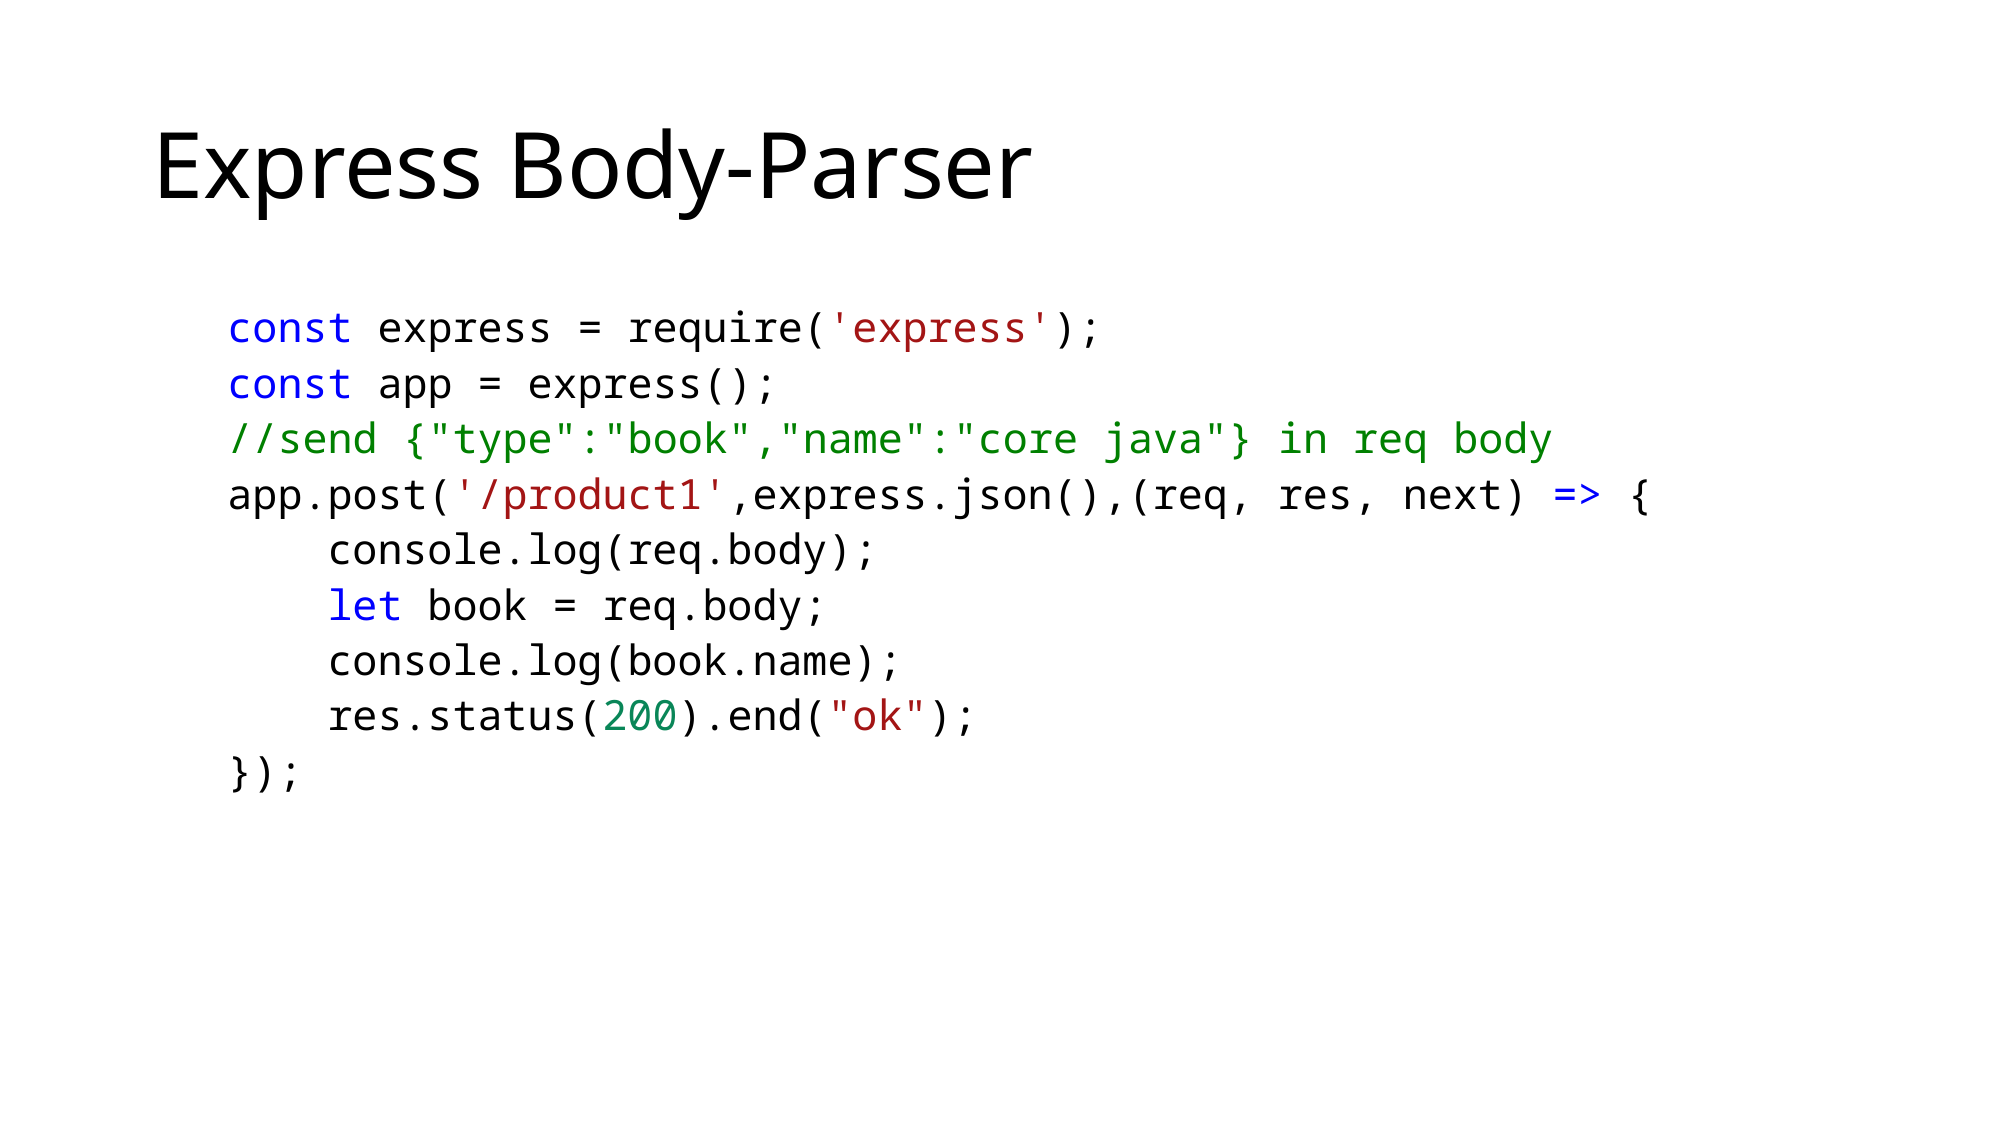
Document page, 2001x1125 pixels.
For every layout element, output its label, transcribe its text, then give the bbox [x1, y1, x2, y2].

title Express Body-Parser [137, 59, 1863, 278]
list const express = require('express'); const app = express(); //send {"type":"book","name":"core java"} in req body app.post('/product1',express.json(),(req, res, next) => { console.log(req.body); let book = req.body; console.log(book.name); res.status(200).end("ok"); }); [137, 299, 1863, 1014]
